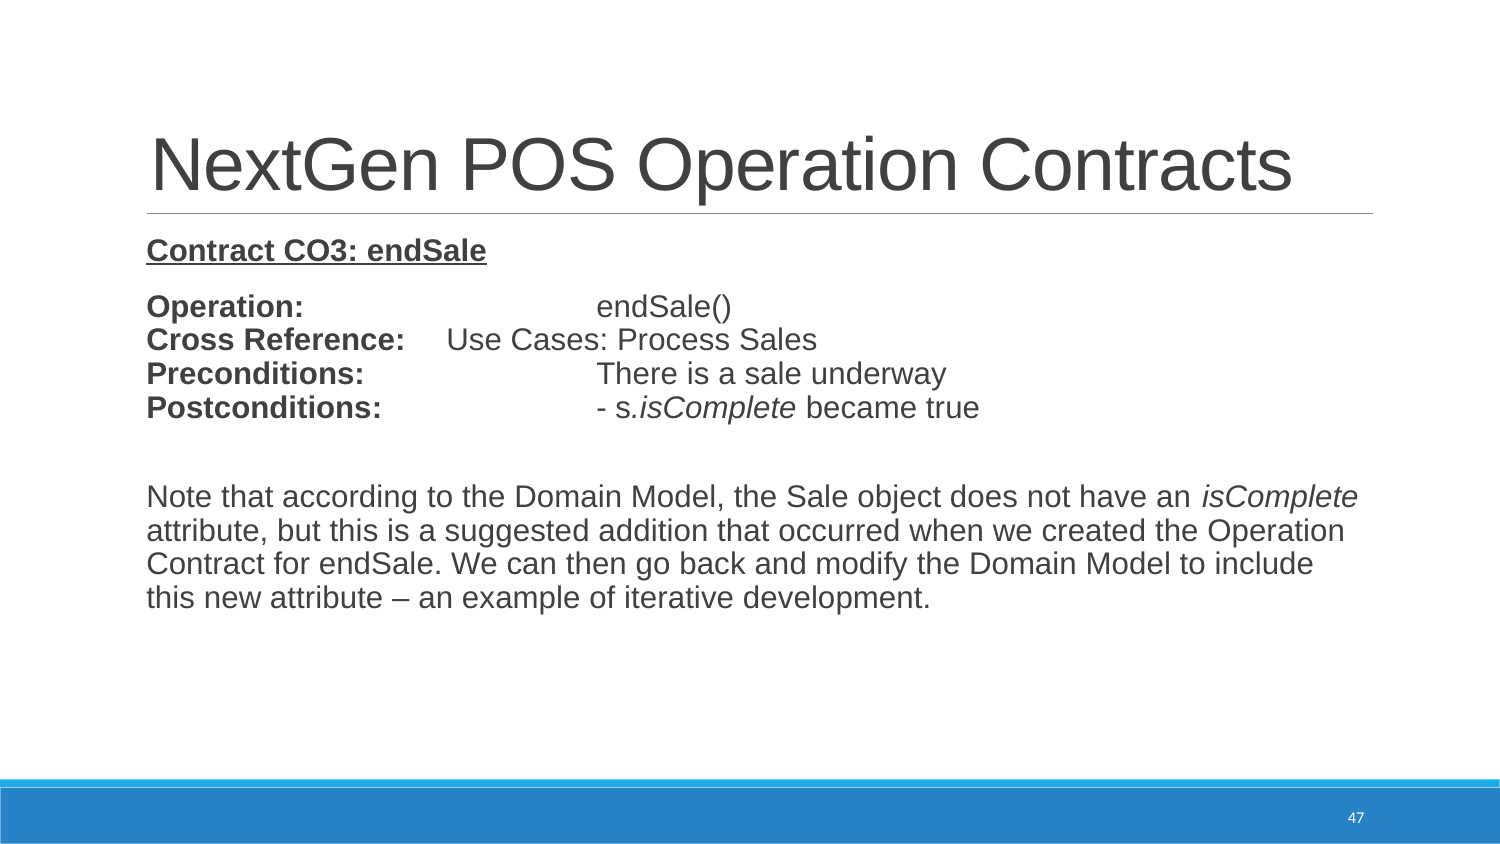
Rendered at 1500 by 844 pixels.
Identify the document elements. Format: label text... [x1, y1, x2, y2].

title NextGen POS Operation Contracts [135, 35, 1373, 214]
list Contract CO3: endSale Operation: endSale() Cross Reference: Use Cases: Process Sales Preconditions: There is a sale underway Postconditions: - s.isComplete became true Note that according to the Domain Model, the Sale object does not have an isComplete attribute, but this is a suggested addition that occurred when we created the Operation Contract for endSale. We can then go back and modify the Domain Model to include this new attribute – an example of iterative development. [135, 227, 1373, 723]
slide_number 47 [1218, 794, 1380, 840]
